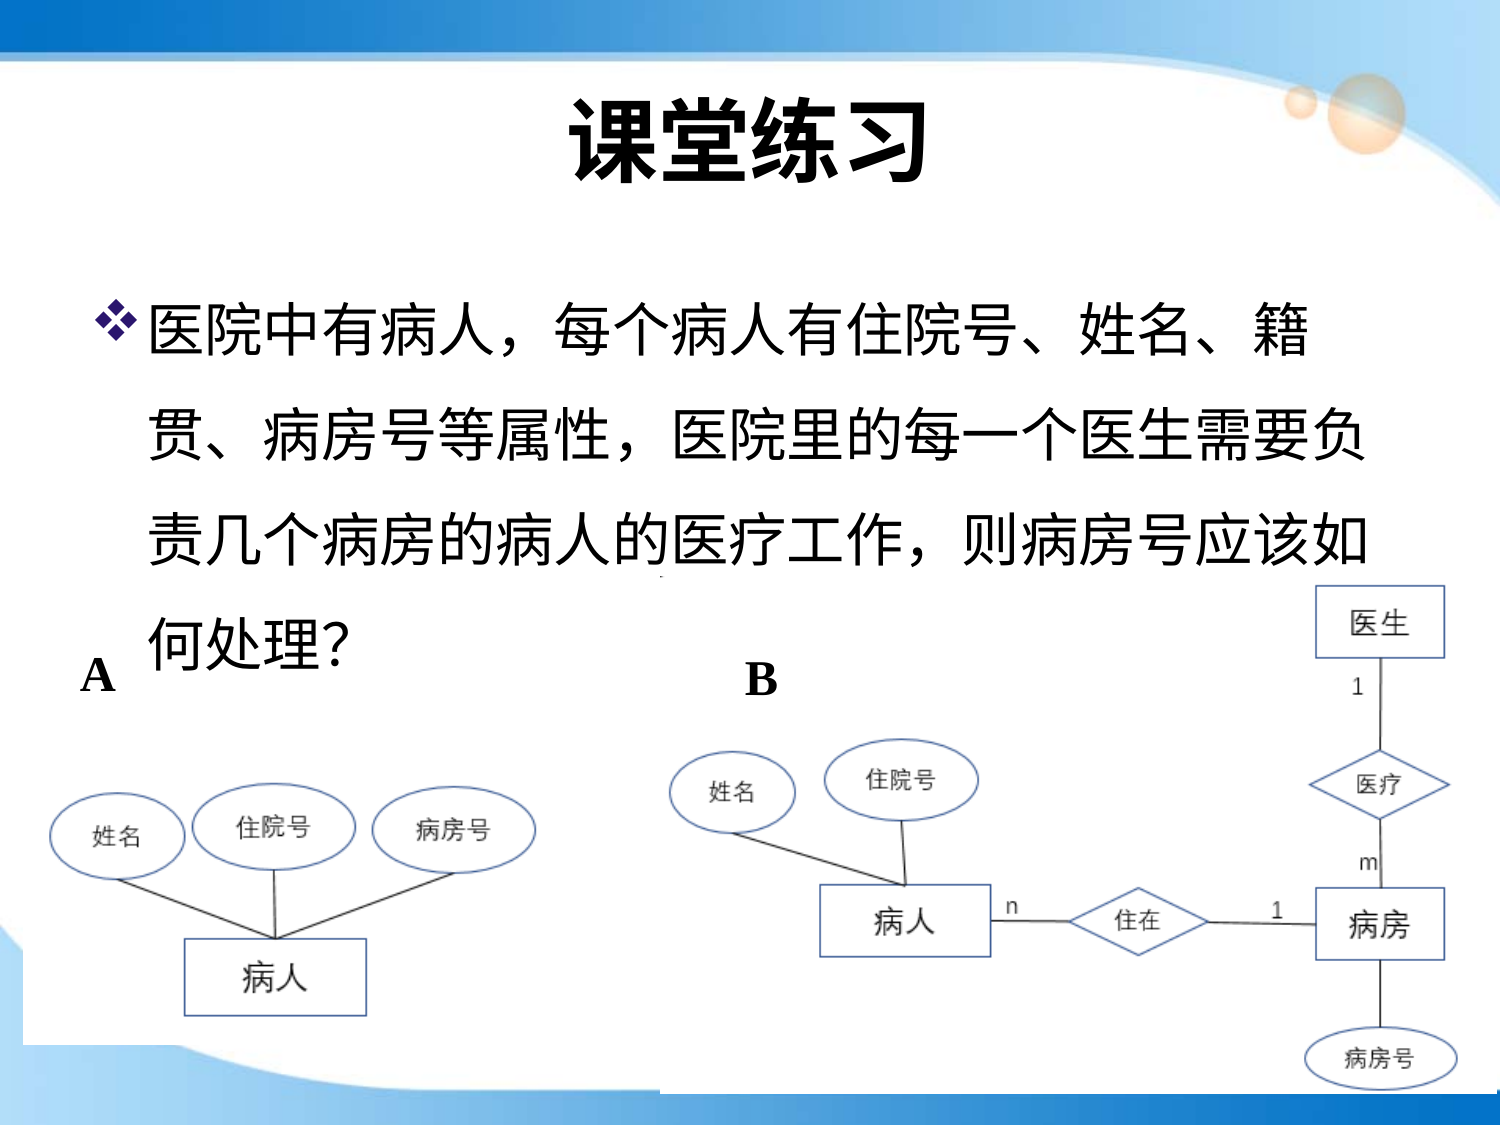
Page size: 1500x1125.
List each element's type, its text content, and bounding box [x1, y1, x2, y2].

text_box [660, 576, 1497, 1094]
picture [0, 0, 1500, 1125]
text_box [23, 633, 566, 1045]
title 课堂练习 [75, 45, 1425, 233]
list 医院中有病人，每个病人有住院号、姓名、籍贯、病房号等属性，医院里的每一个医生需要负责几个病房的病人的医疗工作，则病房号应该如何处理？ [74, 250, 1426, 994]
